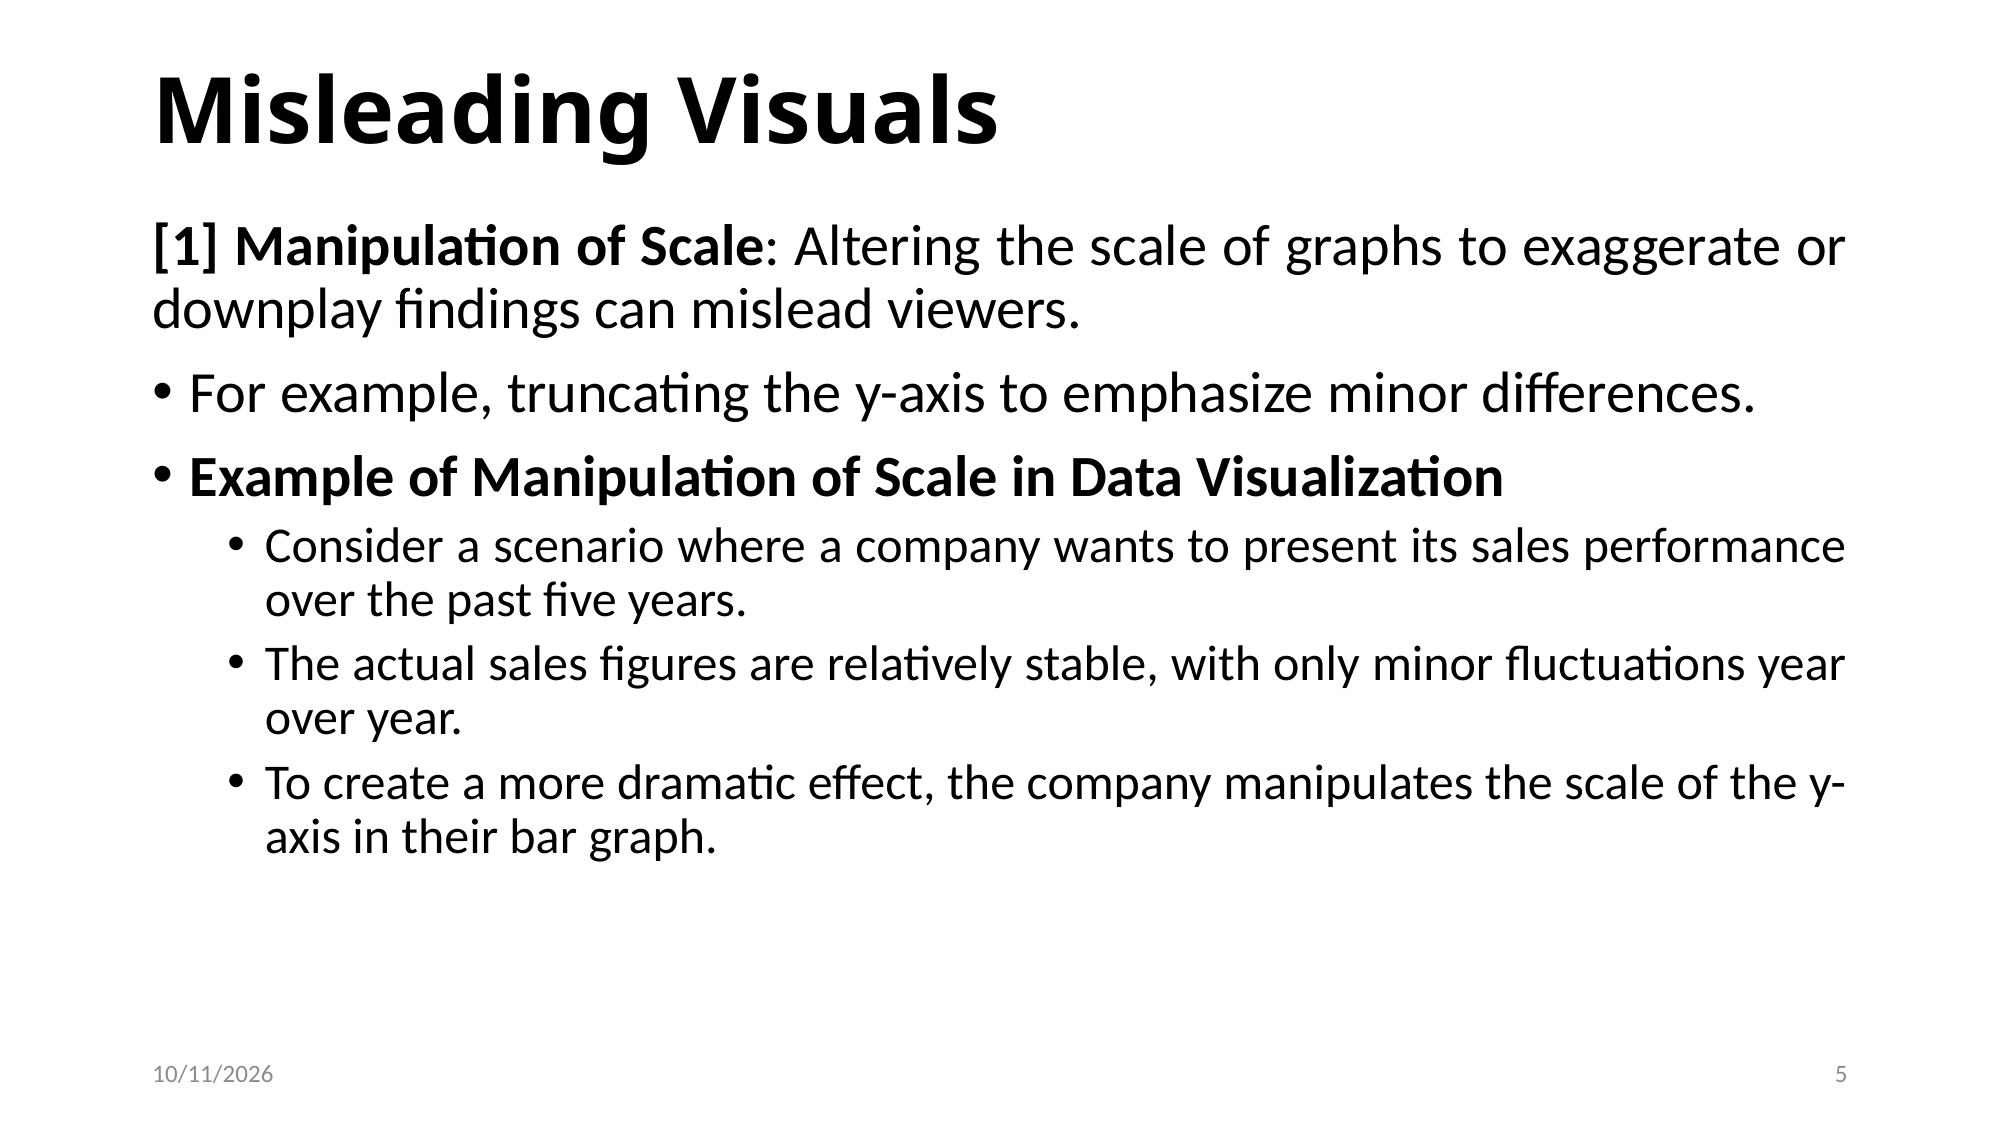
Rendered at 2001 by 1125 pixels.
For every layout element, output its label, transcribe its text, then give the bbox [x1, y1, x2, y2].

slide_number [137, 1042, 588, 1103]
title Misleading Visuals [137, 59, 1863, 207]
slide_number 5 [1412, 1042, 1863, 1103]
list [1] Manipulation of Scale: Altering the scale of graphs to exaggerate or downplay findings can mislead viewers. For example, truncating the y-axis to emphasize minor differences. Example of Manipulation of Scale in Data Visualization Consider a scenario where a company wants to present its sales performance over the past five years. The actual sales figures are relatively stable, with only minor fluctuations year over year. To create a more dramatic effect, the company manipulates the scale of the y-axis in their bar graph. [137, 207, 1863, 1014]
